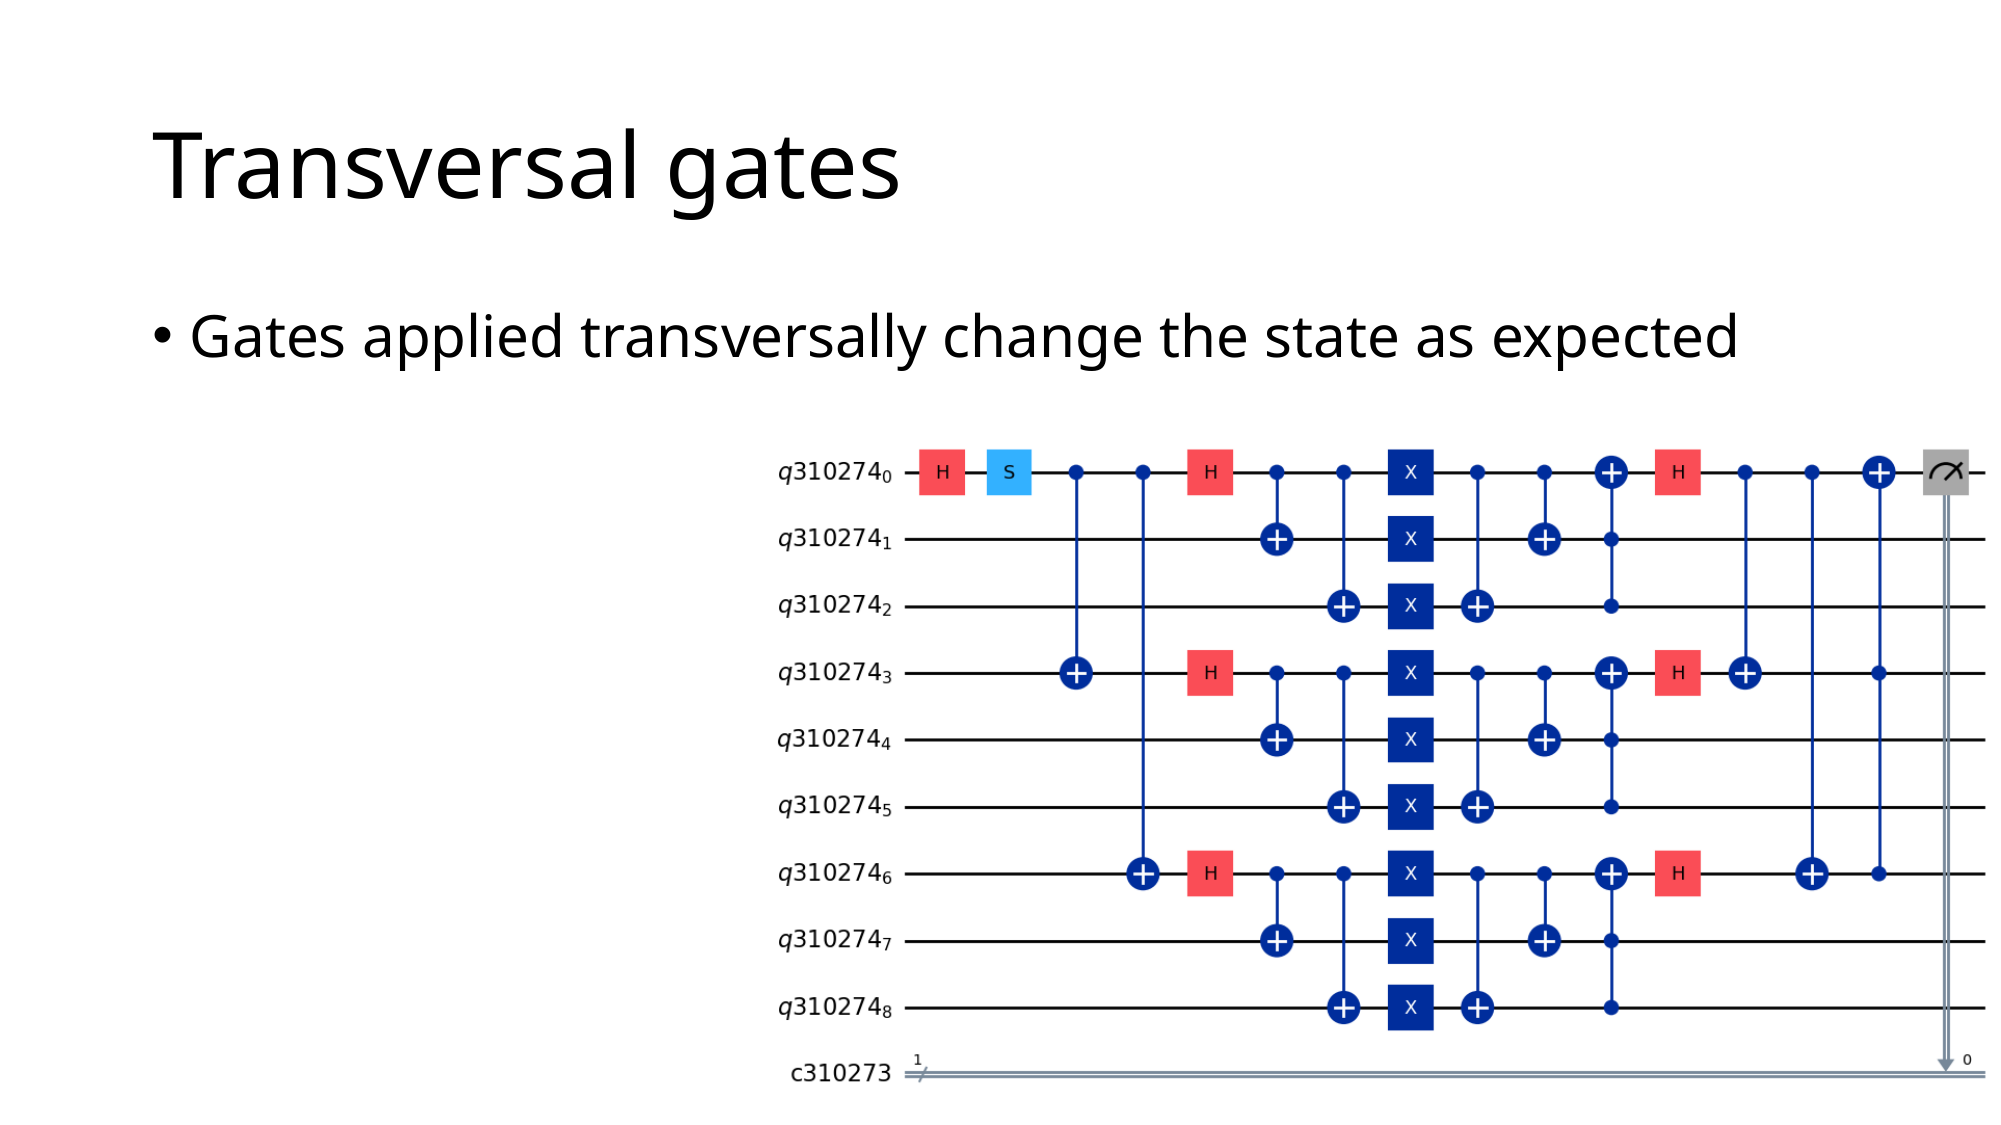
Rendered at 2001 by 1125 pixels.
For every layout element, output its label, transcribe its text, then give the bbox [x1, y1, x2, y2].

title Transversal gates [137, 59, 1863, 278]
list Gates applied transversally change the state as expected [137, 299, 1863, 1014]
picture [724, 408, 2000, 1125]
